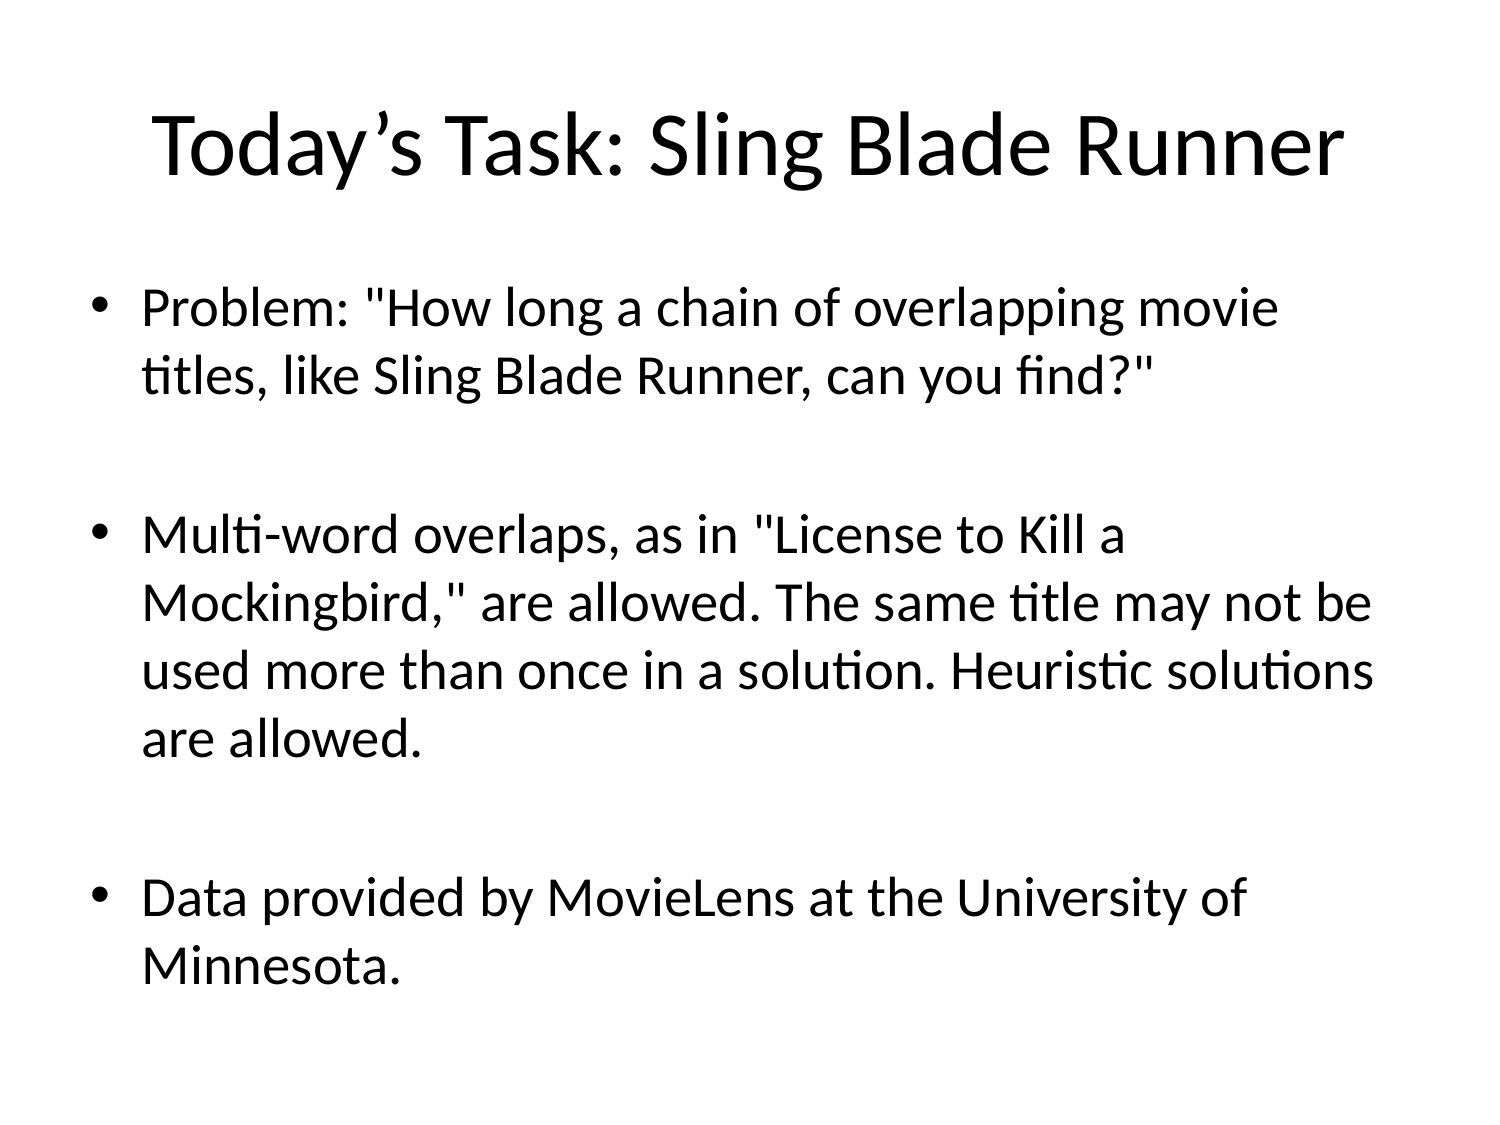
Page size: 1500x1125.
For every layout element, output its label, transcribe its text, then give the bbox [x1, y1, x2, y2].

title Today’s Task: Sling Blade Runner [75, 45, 1425, 233]
list Problem: "How long a chain of overlapping movie titles, like Sling Blade Runner, can you find?" Multi-word overlaps, as in "License to Kill a Mockingbird," are allowed. The same title may not be used more than once in a solution. Heuristic solutions are allowed. Data provided by MovieLens at the University of Minnesota. [75, 262, 1425, 1005]
